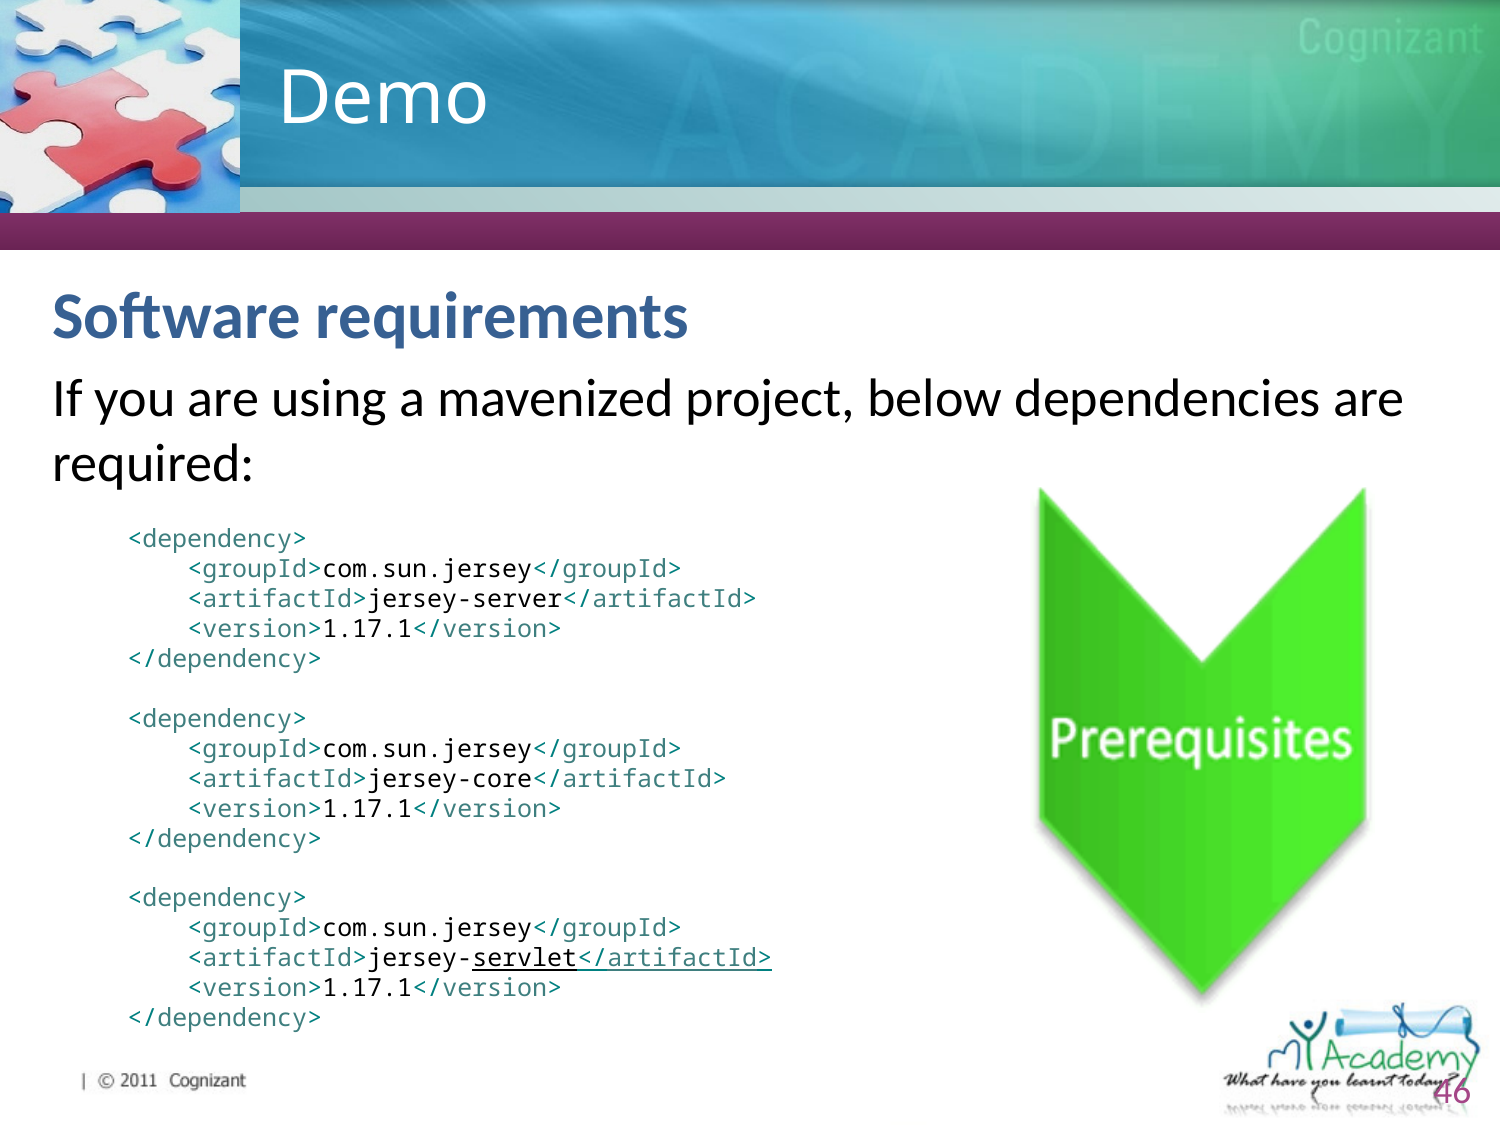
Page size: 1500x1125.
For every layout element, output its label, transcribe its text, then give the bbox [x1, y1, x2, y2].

title Demo [262, 0, 1500, 188]
list Software requirements If you are using a mavenized project, below dependencies are required: [37, 263, 1463, 1076]
picture [0, 0, 262, 213]
text_box <dependency> <groupId>com.sun.jersey</groupId> <artifactId>jersey-server</artifactId> <version>1.17.1</version> </dependency> <dependency> <groupId>com.sun.jersey</groupId> <artifactId>jersey-core</artifactId> <version>1.17.1</version> </dependency> <dependency> <groupId>com.sun.jersey</groupId> <artifactId>jersey-servlet</artifactId> <version>1.17.1</version> </dependency> [112, 515, 863, 1039]
slide_number 46 [1418, 1059, 1492, 1112]
picture [0, 250, 1500, 1125]
